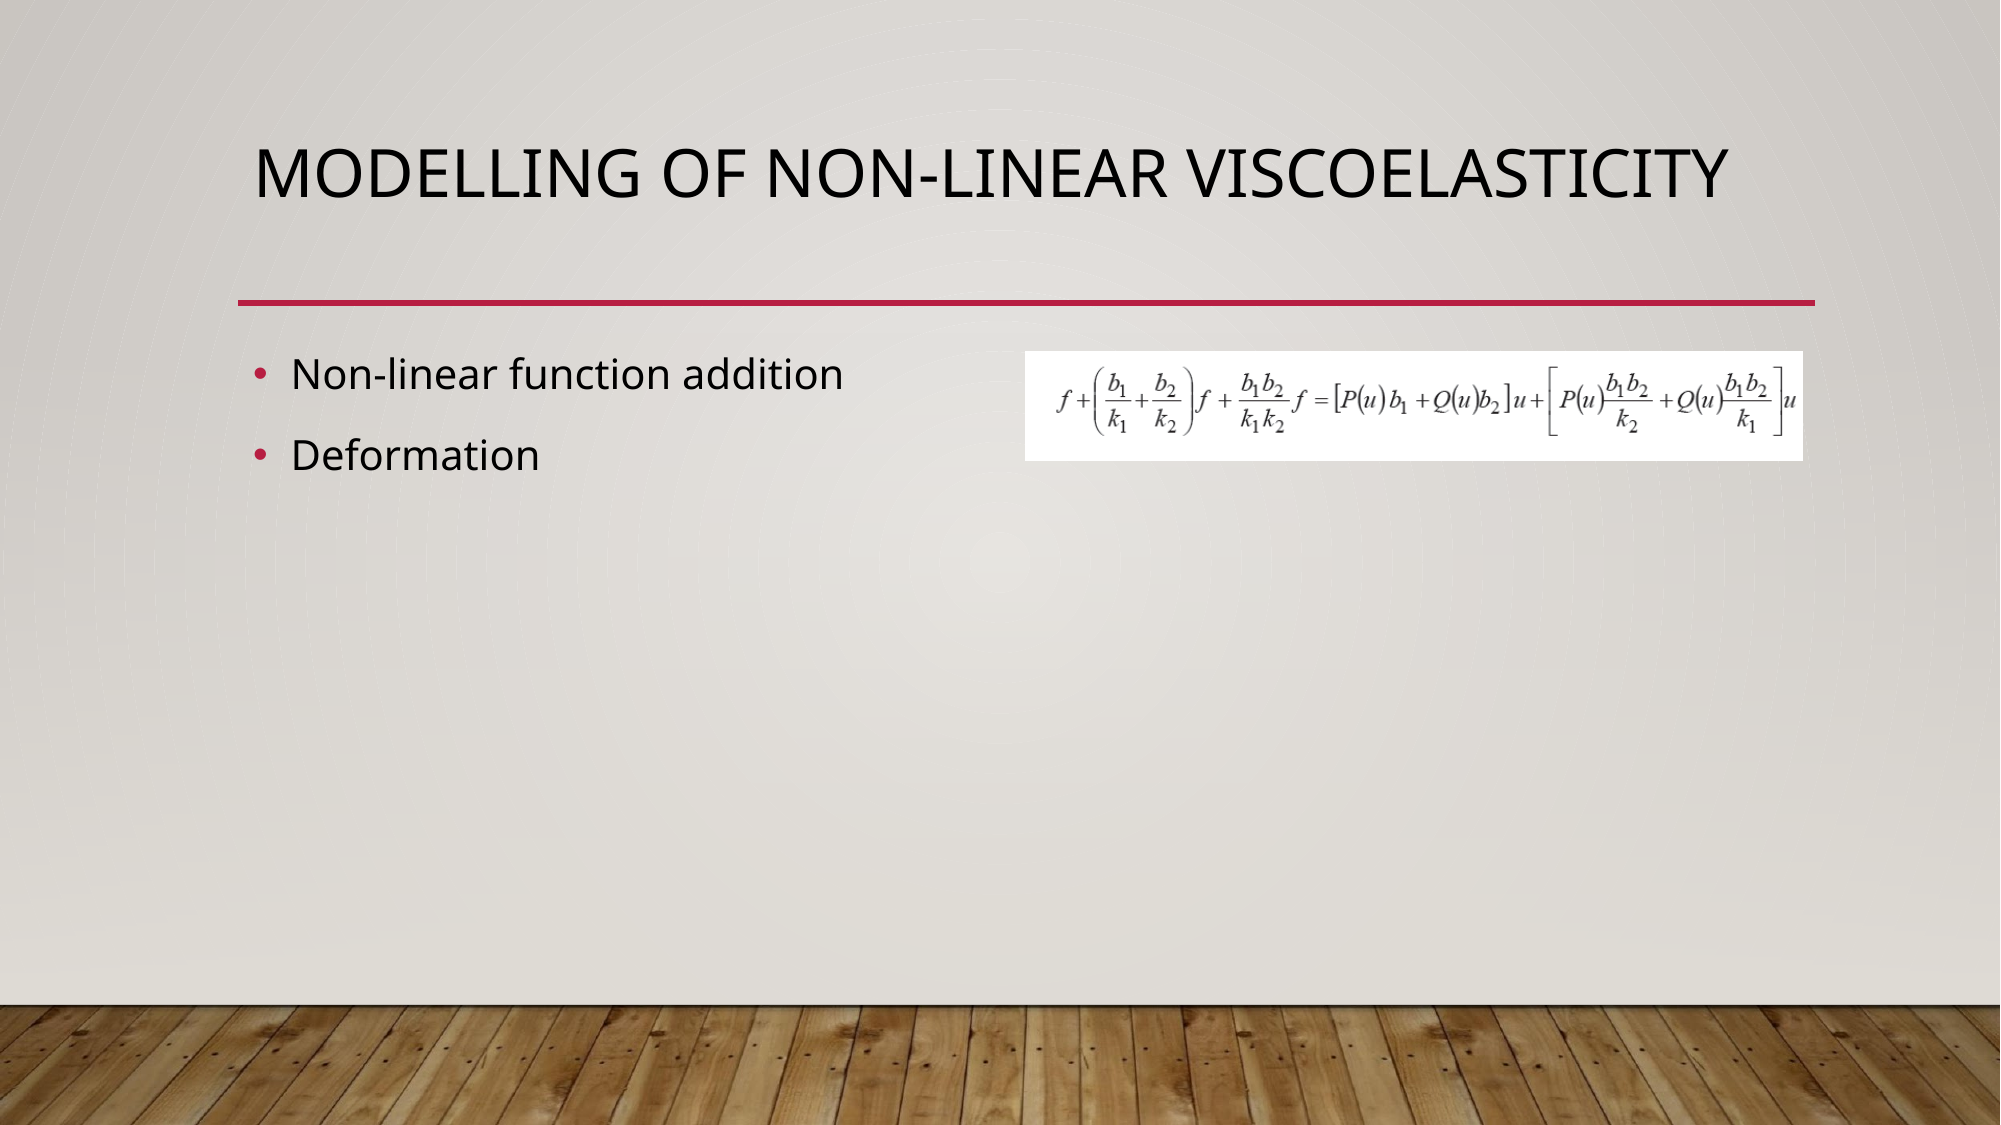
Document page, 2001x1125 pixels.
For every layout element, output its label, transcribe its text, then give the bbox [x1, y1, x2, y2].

list Non-linear function addition Deformation [238, 330, 1814, 897]
picture [0, 1005, 2000, 1125]
title MODELLING OF NON-LINEAR VISCOELASTICITY [238, 131, 1814, 305]
picture [1025, 350, 1804, 461]
